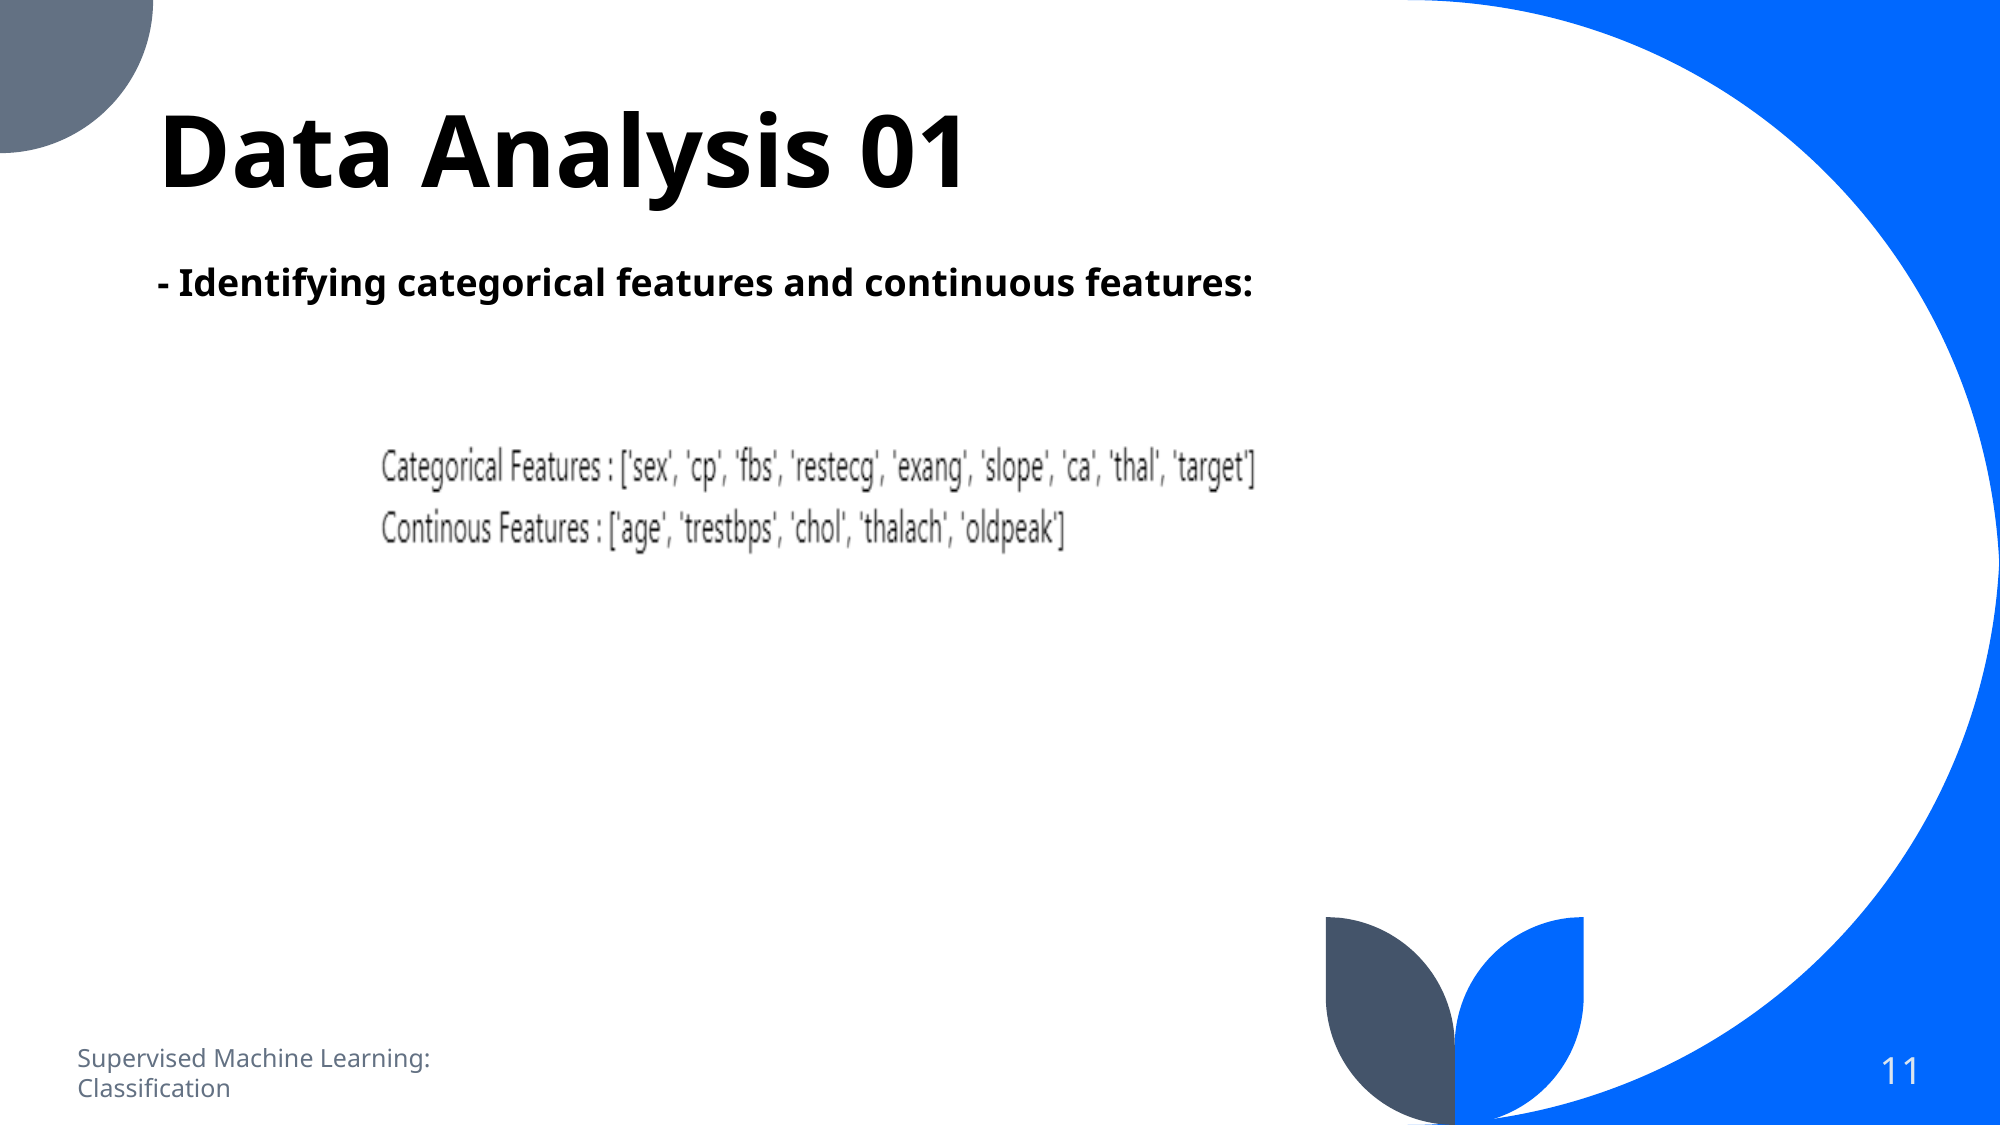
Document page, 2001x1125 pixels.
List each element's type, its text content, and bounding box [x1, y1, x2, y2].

slide_number Supervised Machine Learning: Classification [62, 1042, 567, 1103]
picture [371, 420, 1324, 630]
list - Identifying categorical features and continuous features: [142, 256, 1431, 335]
slide_number 11 [1665, 1042, 1938, 1103]
title Data Analysis 01 [142, 93, 1747, 217]
